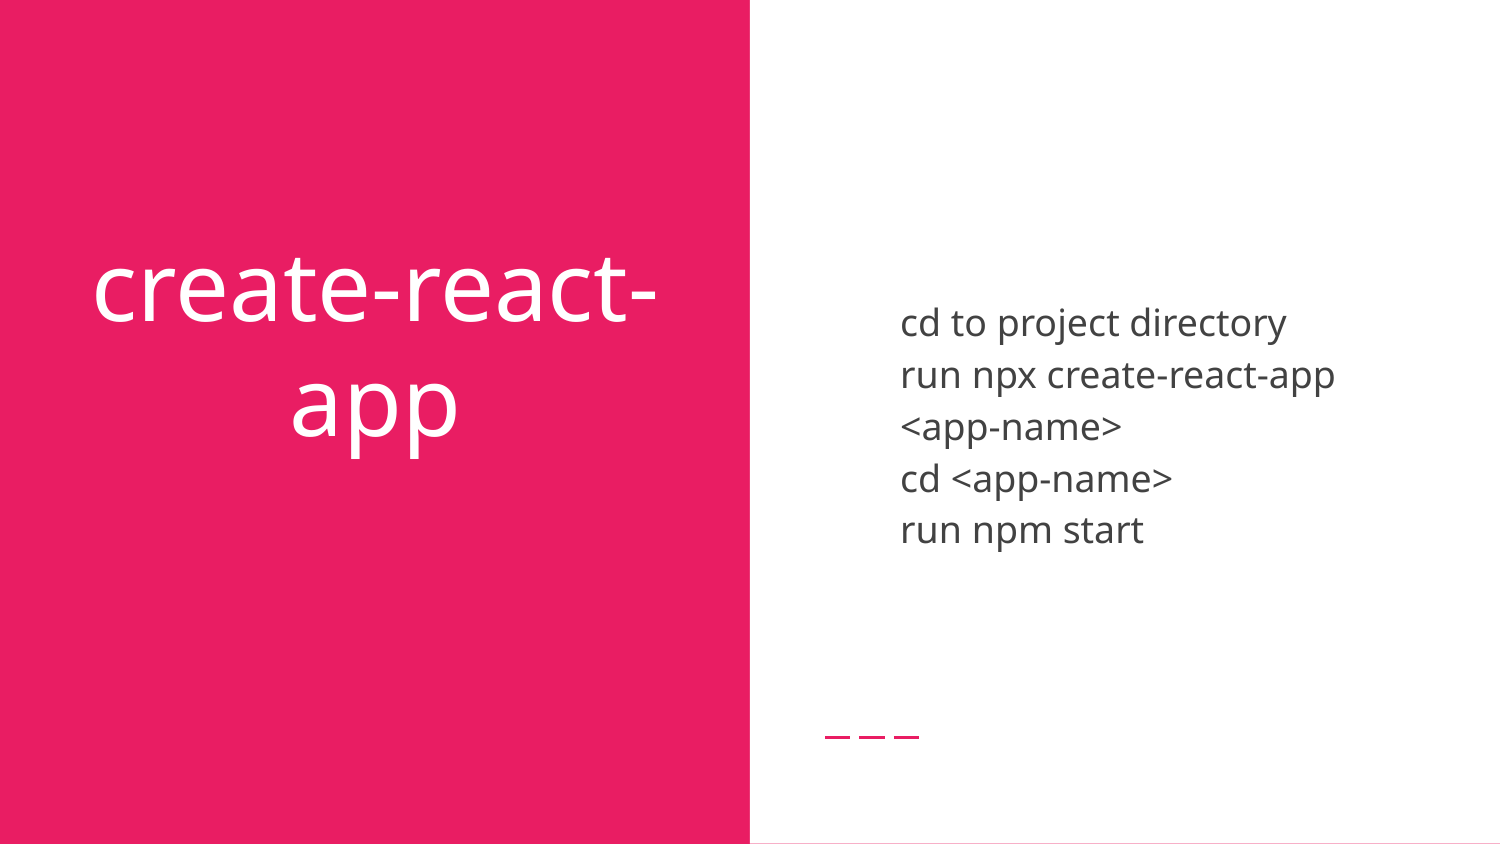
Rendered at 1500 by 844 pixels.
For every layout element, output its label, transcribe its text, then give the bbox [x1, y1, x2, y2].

list cd to project directory run npx create-react-app <app-name> cd <app-name> run npm start [810, 118, 1440, 725]
title create-react-app [43, 176, 708, 471]
